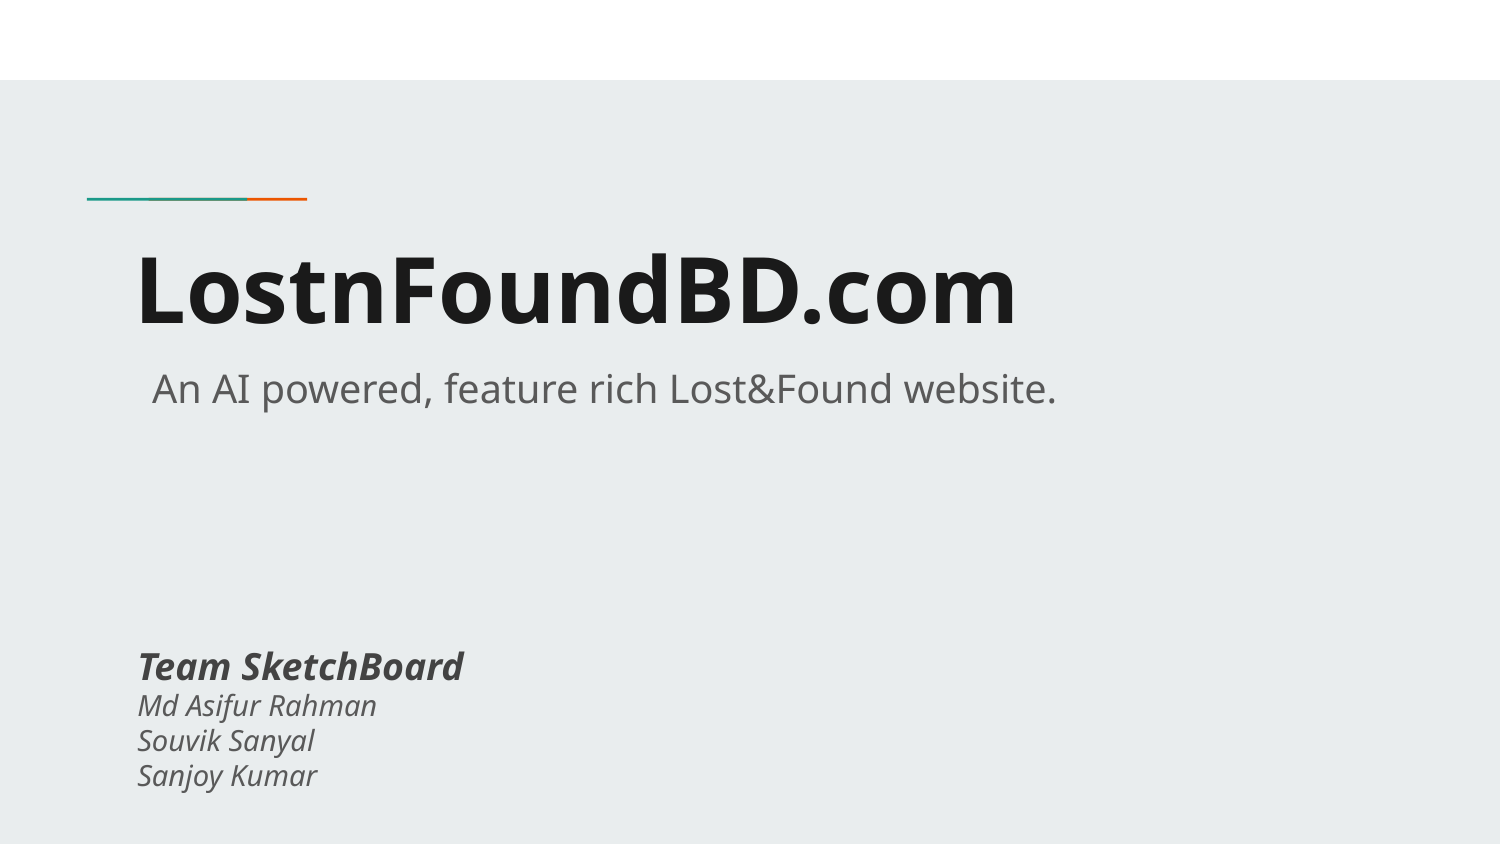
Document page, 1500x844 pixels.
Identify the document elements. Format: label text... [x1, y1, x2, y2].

title LostnFoundBD.com [119, 216, 1381, 490]
text_box Team SketchBoard Md Asifur Rahman Souvik Sanyal Sanjoy Kumar [122, 627, 879, 808]
subtitle An AI powered, feature rich Lost&Found website. [137, 349, 1399, 439]
